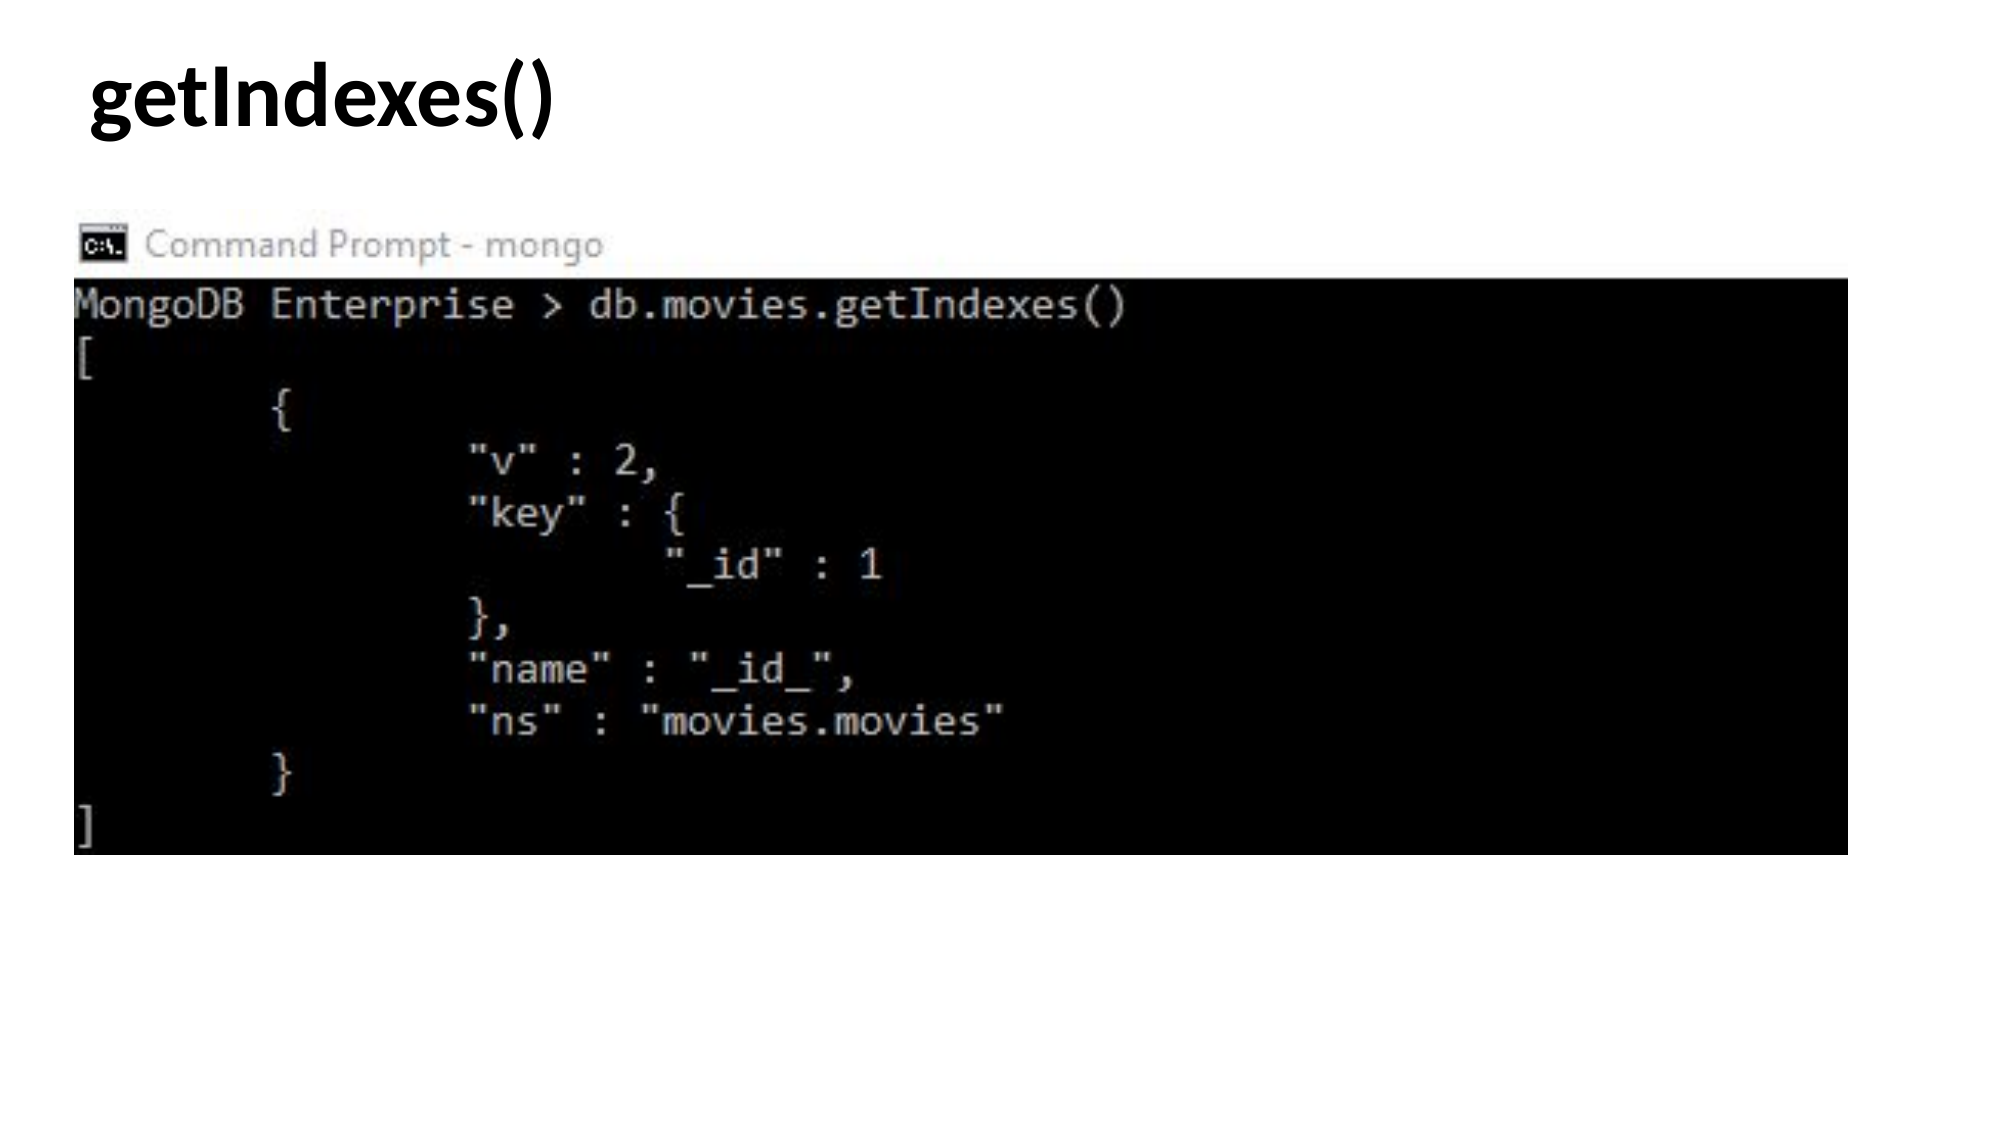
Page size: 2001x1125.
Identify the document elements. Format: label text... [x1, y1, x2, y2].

text_box getIndexes() [74, 27, 1381, 153]
picture [74, 209, 1848, 855]
